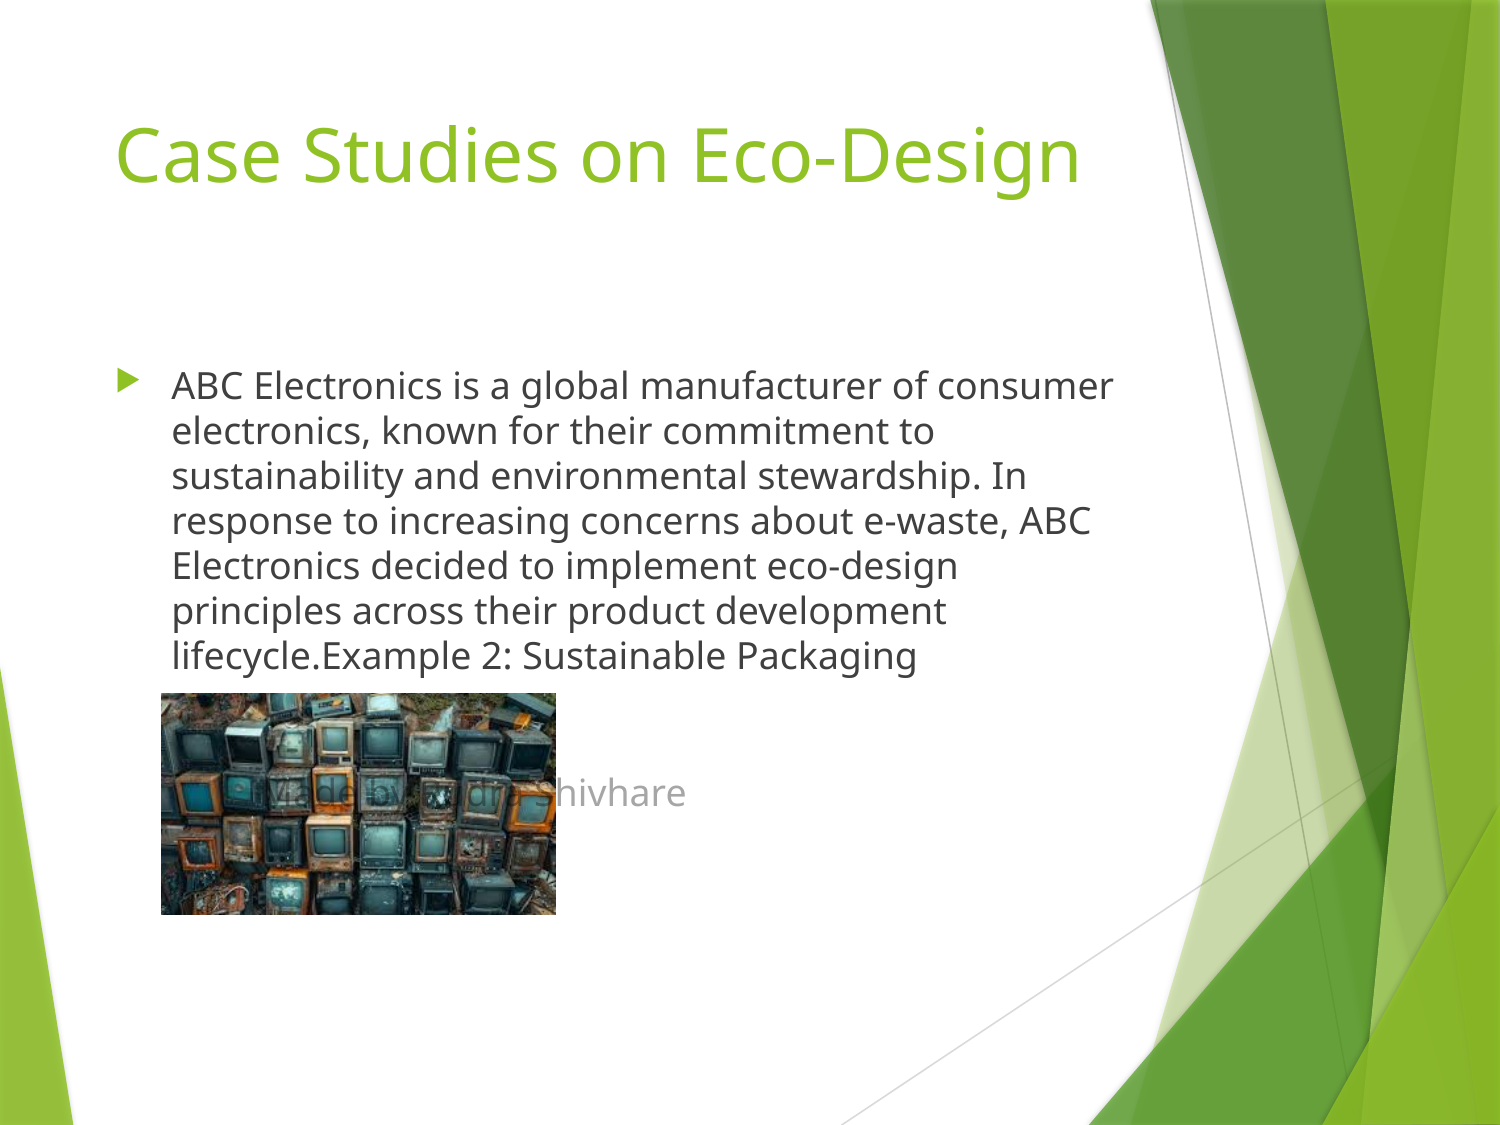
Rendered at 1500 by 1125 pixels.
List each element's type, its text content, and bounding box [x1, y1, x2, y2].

list ABC Electronics is a global manufacturer of consumer electronics, known for their commitment to sustainability and environmental stewardship. In response to increasing concerns about e-waste, ABC Electronics decided to implement eco-design principles across their product development lifecycle.Example 2: Sustainable Packaging [99, 354, 1142, 992]
text_box Made by Rudra Shivhare [561, 761, 997, 822]
picture [161, 693, 556, 915]
title Case Studies on Eco-Design [99, 99, 1142, 317]
